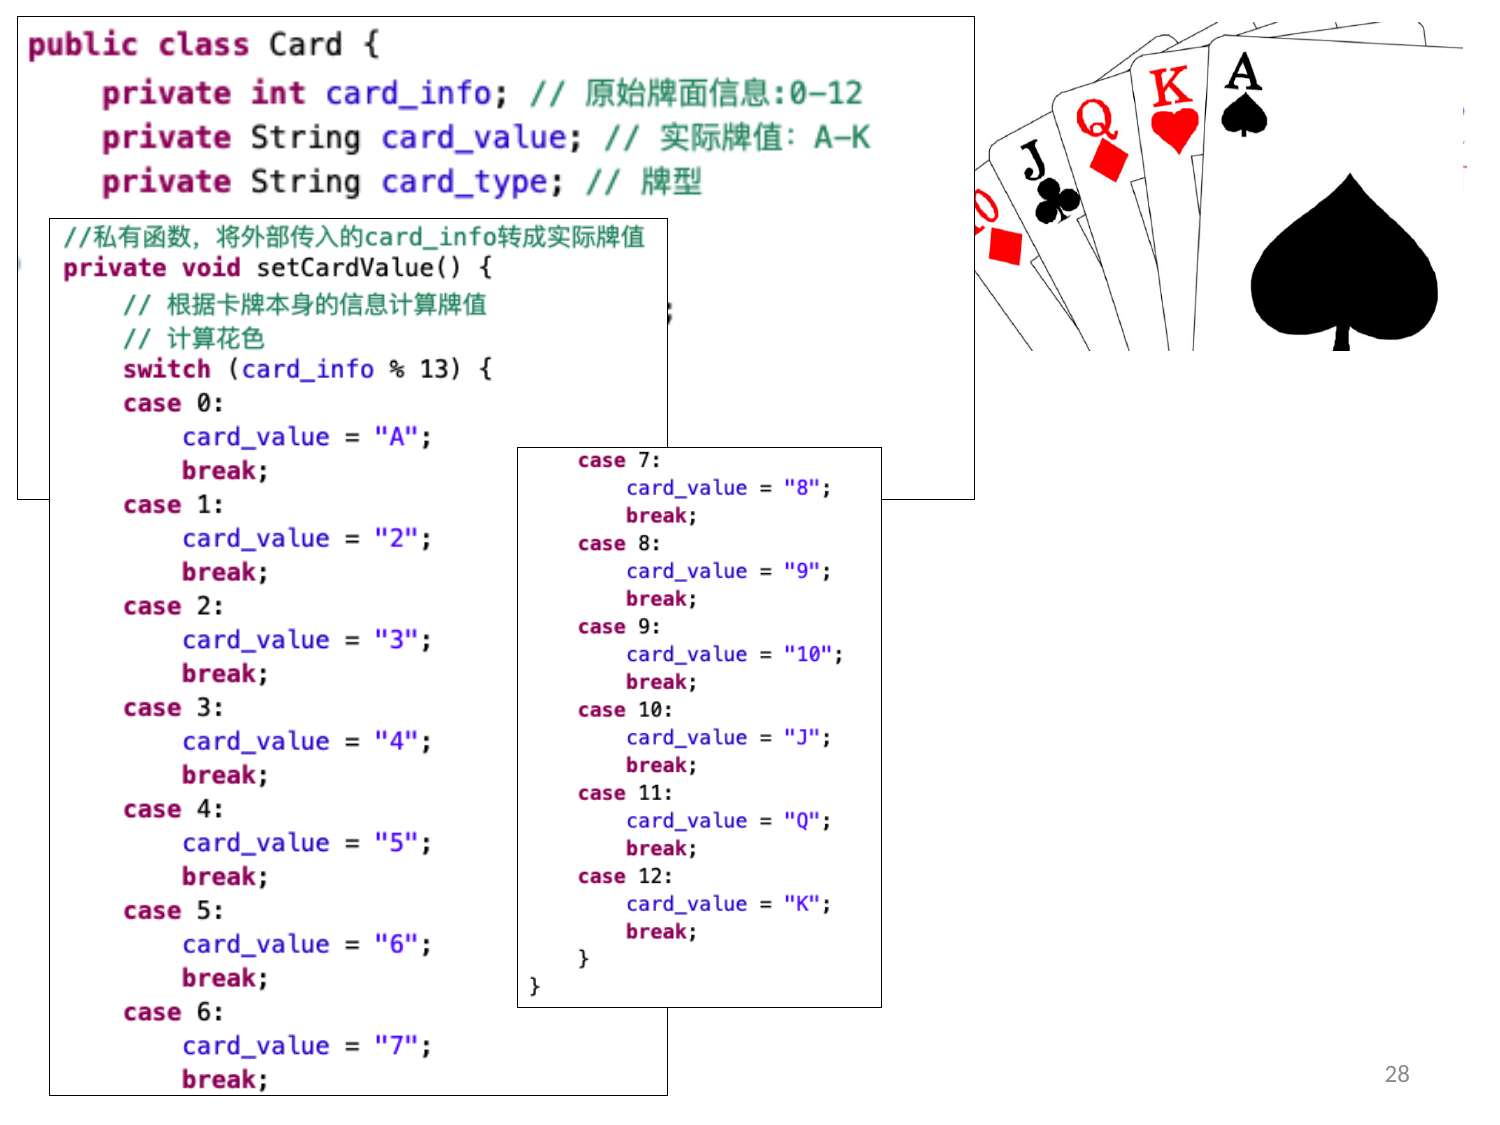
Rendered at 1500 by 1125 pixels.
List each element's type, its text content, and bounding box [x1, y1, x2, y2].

picture [17, 16, 1474, 1096]
slide_number 28 [1074, 1042, 1425, 1103]
